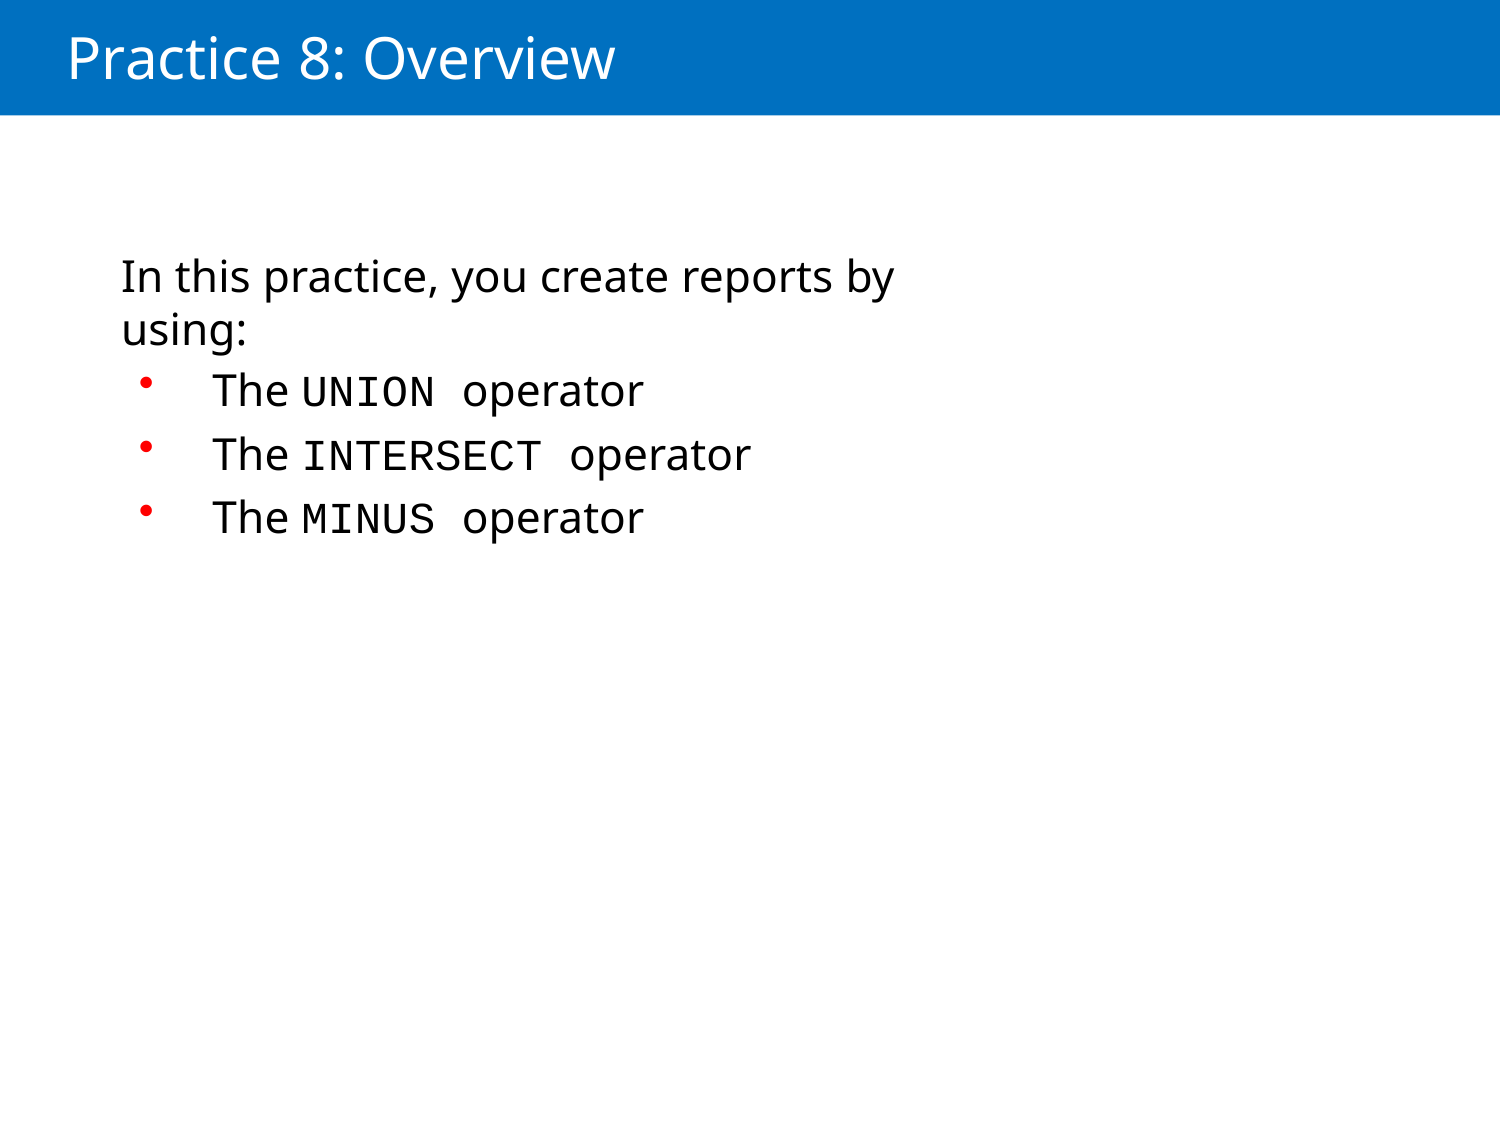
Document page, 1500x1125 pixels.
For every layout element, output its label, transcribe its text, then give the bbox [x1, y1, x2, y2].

text_box In this practice, you create reports by using: The UNION operator The INTERSECT operator The MINUS operator [119, 238, 985, 543]
title Practice 8: Overview [64, 0, 1459, 151]
